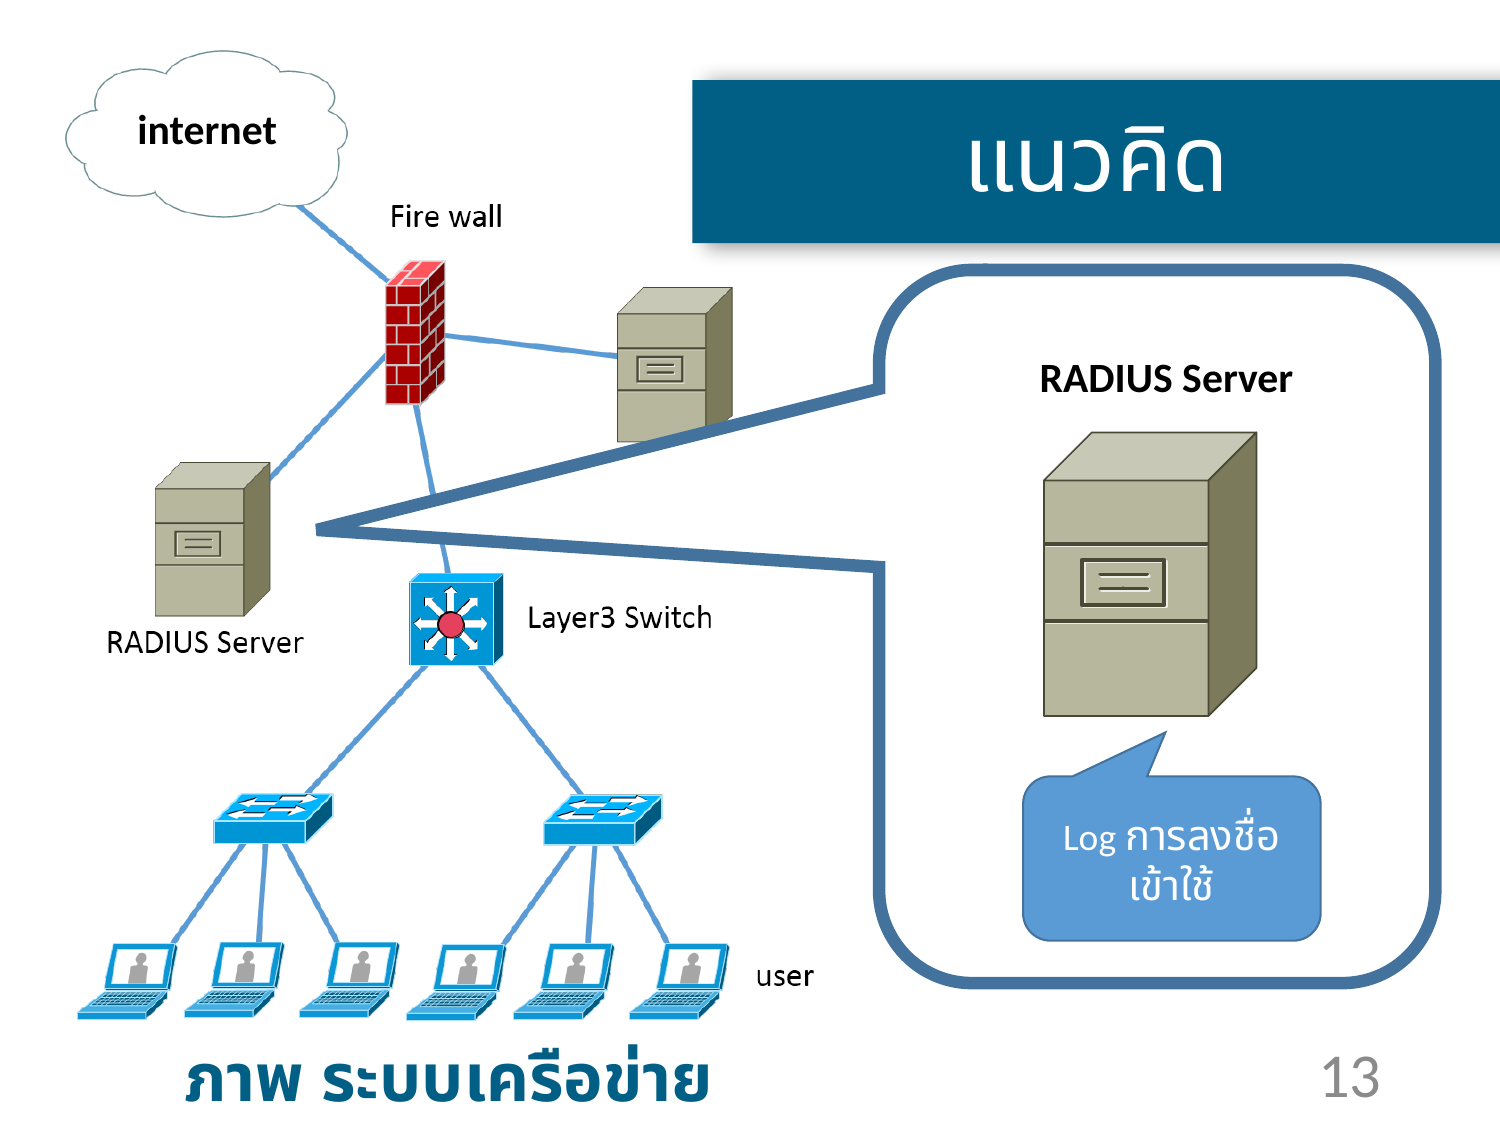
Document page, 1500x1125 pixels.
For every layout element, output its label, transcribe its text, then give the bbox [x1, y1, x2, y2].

title แนวคิด [834, 80, 1500, 244]
picture [1042, 431, 1258, 717]
slide_number 13 [1059, 1042, 1397, 1103]
text_box RADIUS Server [1024, 343, 1309, 409]
text_box ภาพ ระบบเครือข่าย [169, 1024, 729, 1123]
picture [64, 49, 834, 1024]
text_box [834, 268, 1437, 985]
text_box Log การลงชื่อเข้าใช้ [1022, 730, 1322, 942]
